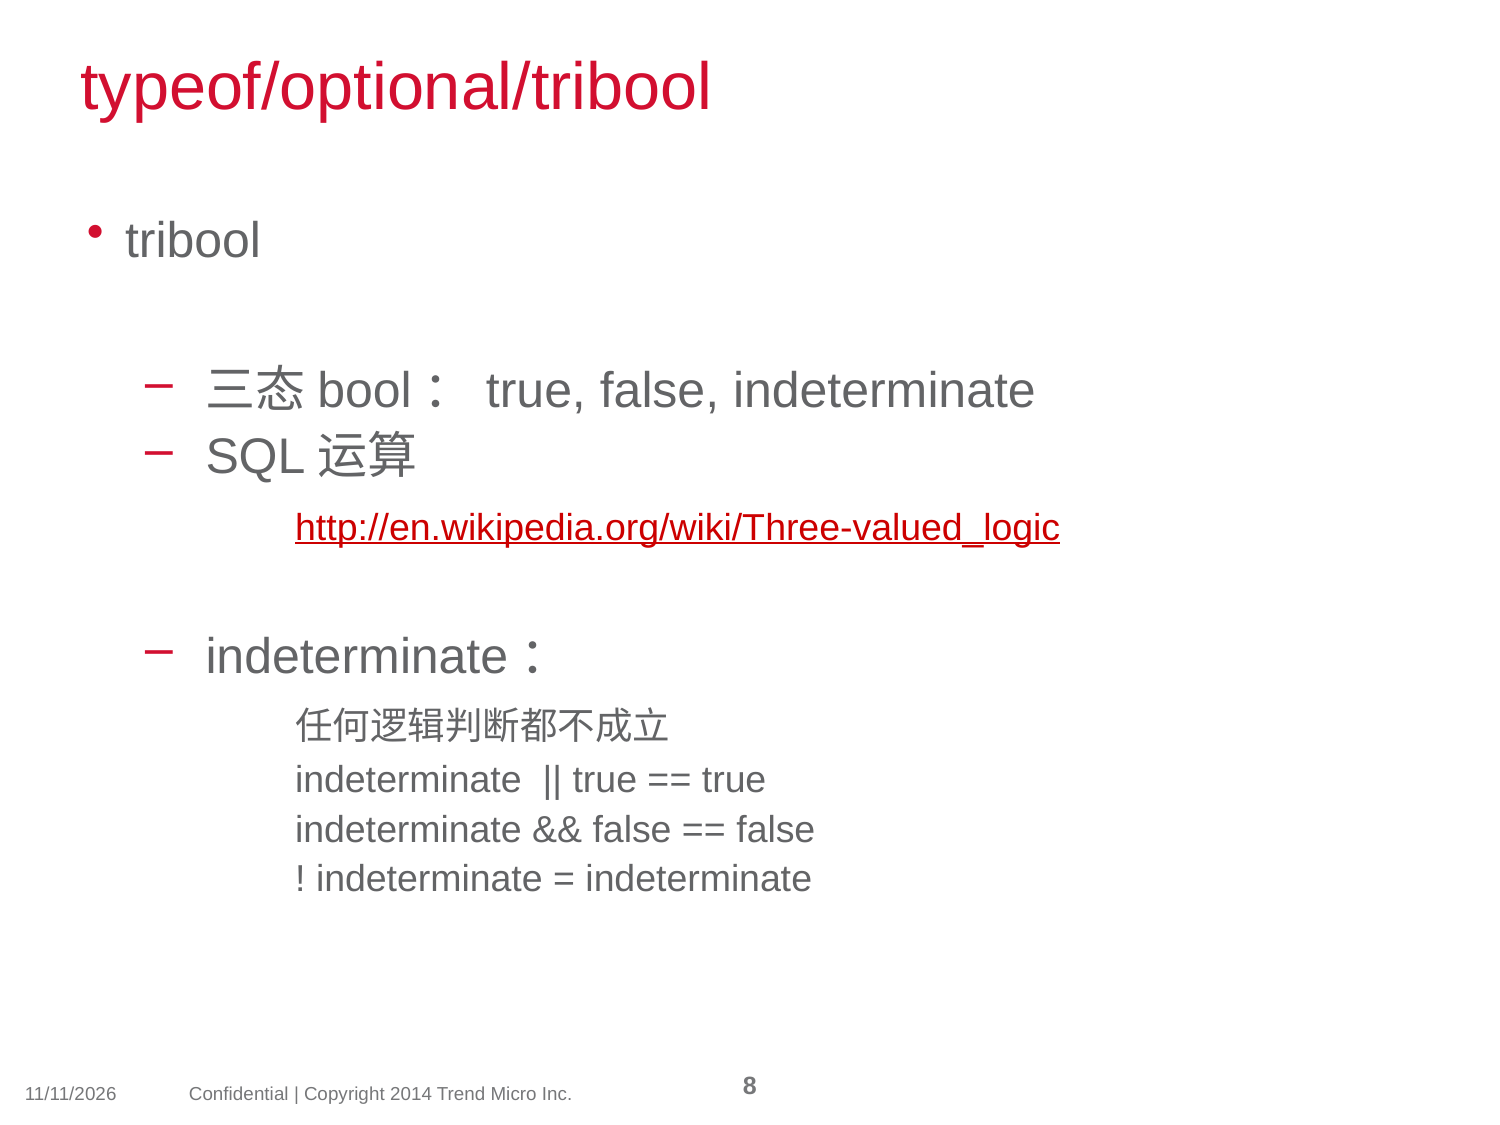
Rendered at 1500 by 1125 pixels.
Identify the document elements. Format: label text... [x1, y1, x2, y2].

slide_number 8 [719, 1061, 781, 1108]
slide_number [10, 1073, 189, 1110]
list tribool 三态bool：true, false, indeterminate SQL运算 http://en.wikipedia.org/wiki/Three-valued_logic indeterminate： 任何逻辑判断都不成立 indeterminate || true == true indeterminate && false == false ! indeterminate = indeterminate [71, 206, 1390, 940]
footer Confidential | Copyright 2014 Trend Micro Inc. [174, 1074, 650, 1104]
title typeof/optional/tribool [64, 43, 1395, 162]
